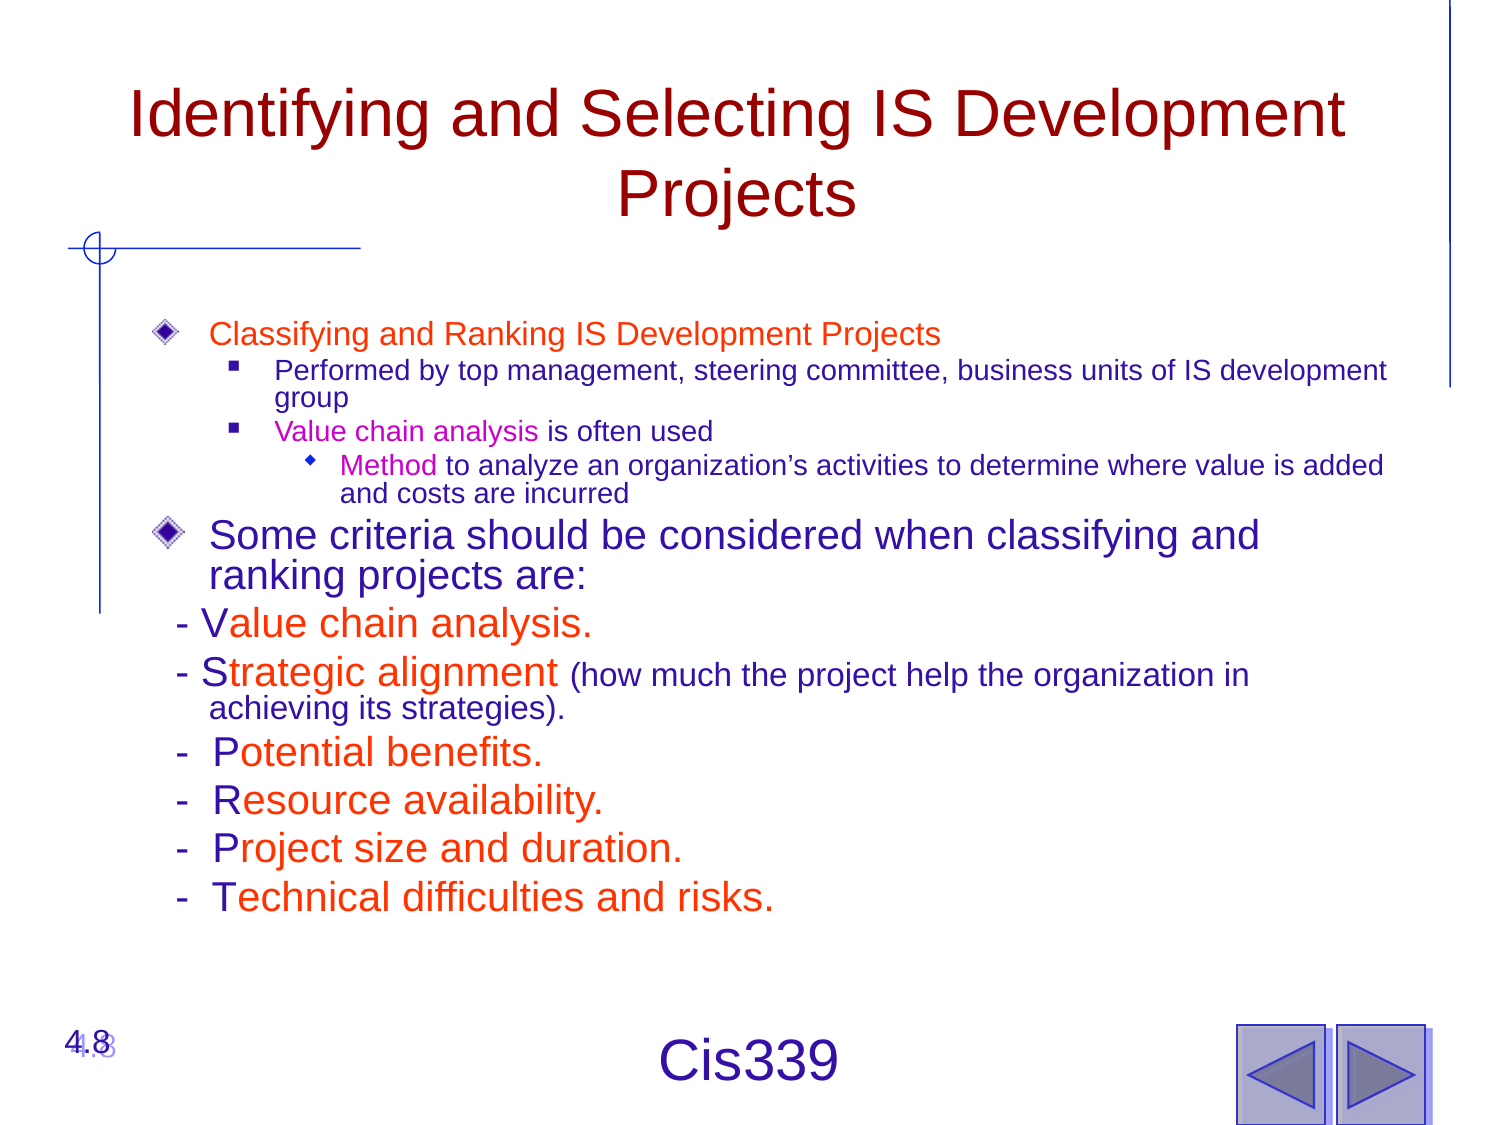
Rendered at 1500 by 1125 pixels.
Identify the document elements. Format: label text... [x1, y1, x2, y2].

picture [152, 319, 179, 345]
text_box 4.8 [37, 1012, 138, 1107]
title Identifying and Selecting IS Development Projects [99, 49, 1376, 238]
footer Cis339 [512, 1024, 988, 1101]
picture [152, 516, 185, 549]
list Classifying and Ranking IS Development Projects Performed by top management, steering committee, business units of IS development group Value chain analysis is often used Method to analyze an organization’s activities to determine where value is added and costs are incurred Some criteria should be considered when classifying and ranking projects are: - Value chain analysis. - Strategic alignment (how much the project help the organization in achieving its strategies). - Potential benefits. - Resource availability. - Project size and duration. - Technical difficulties and risks. [137, 312, 1413, 988]
